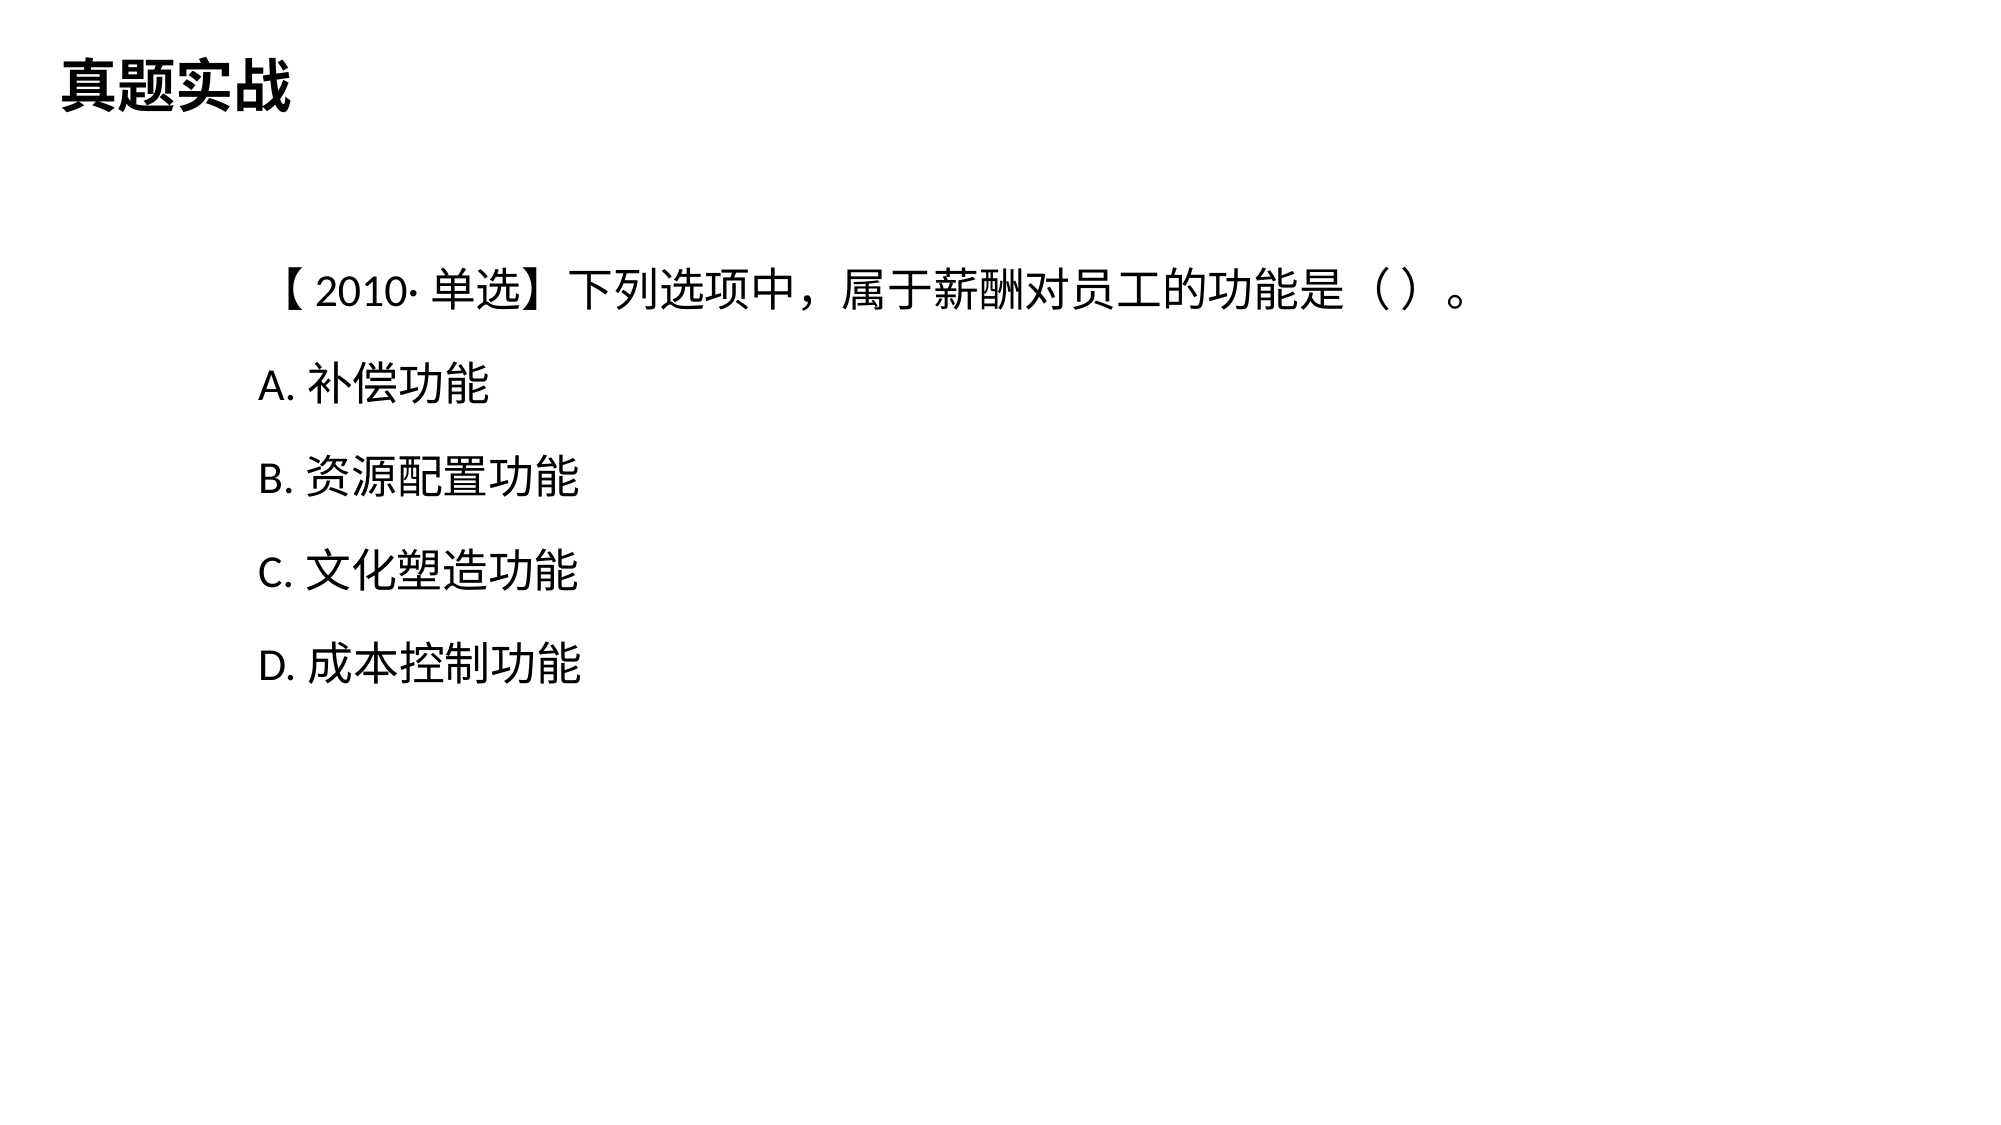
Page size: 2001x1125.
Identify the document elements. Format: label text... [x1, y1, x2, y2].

text_box 真题实战 [44, 41, 1045, 127]
text_box 【2010·单选】下列选项中，属于薪酬对员工的功能是（ ）。 A.补偿功能 B.资源配置功能 C.文化塑造功能 D.成本控制功能 [168, 215, 1852, 698]
